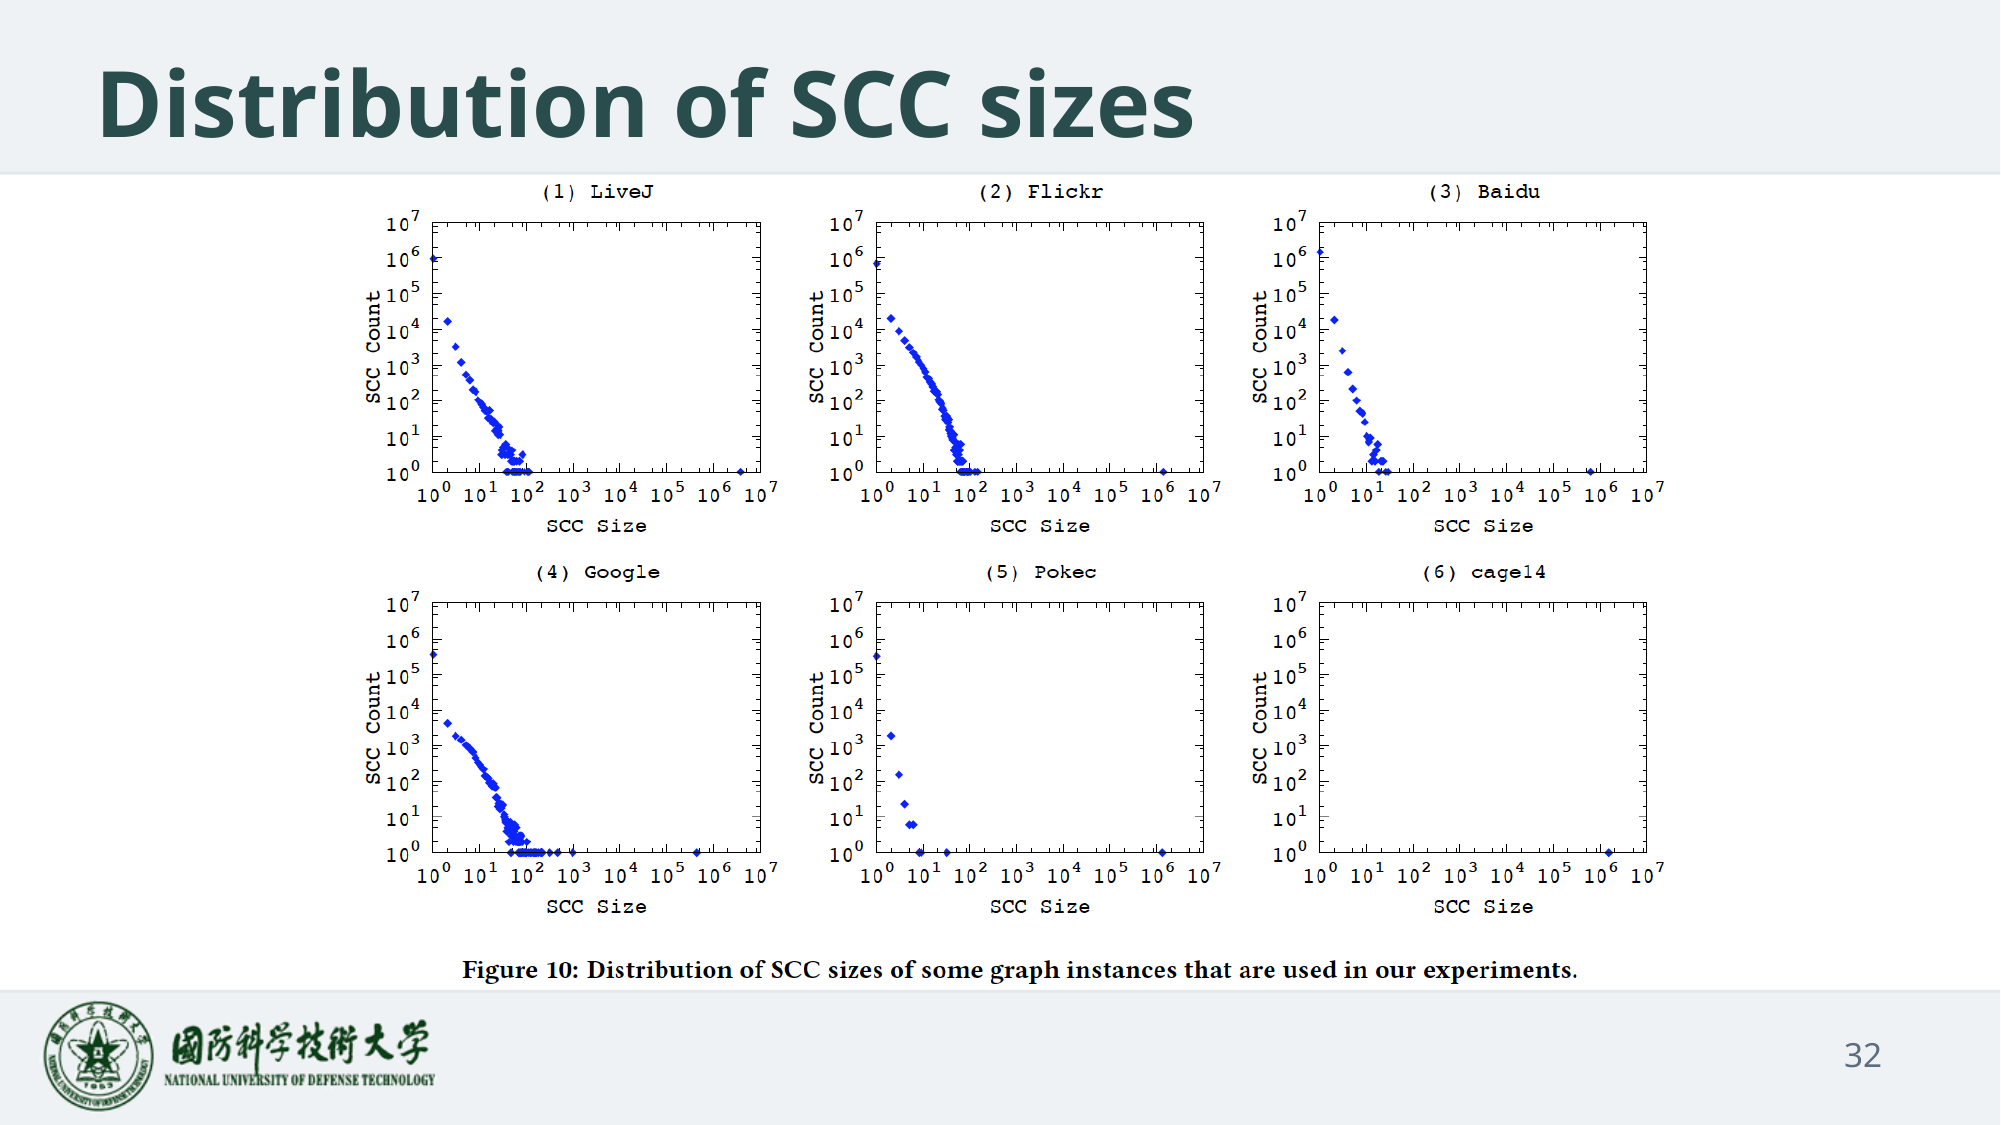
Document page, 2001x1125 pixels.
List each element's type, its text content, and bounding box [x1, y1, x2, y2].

picture [0, 0, 2001, 1125]
slide_number 32 [1447, 1026, 1898, 1087]
title Distribution of SCC sizes [80, 22, 1725, 194]
